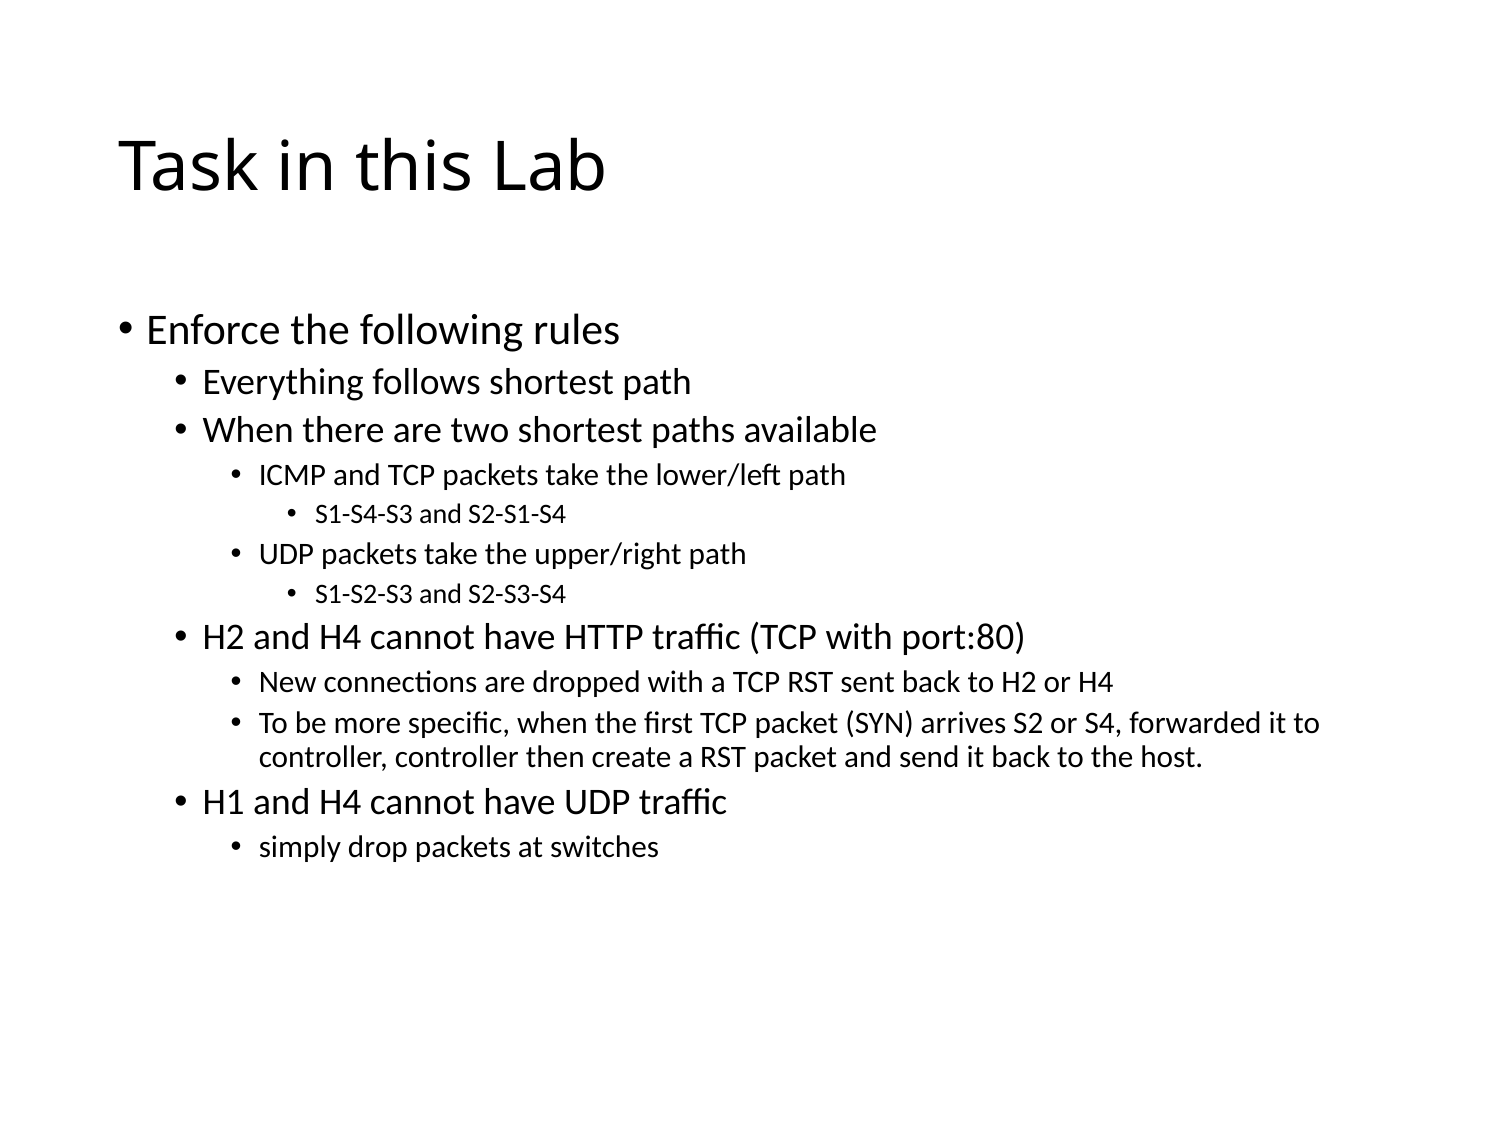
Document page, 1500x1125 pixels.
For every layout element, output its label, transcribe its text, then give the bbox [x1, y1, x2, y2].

list Enforce the following rules Everything follows shortest path When there are two shortest paths available ICMP and TCP packets take the lower/left path S1-S4-S3 and S2-S1-S4 UDP packets take the upper/right path S1-S2-S3 and S2-S3-S4 H2 and H4 cannot have HTTP traffic (TCP with port:80) New connections are dropped with a TCP RST sent back to H2 or H4 To be more specific, when the first TCP packet (SYN) arrives S2 or S4, forwarded it to controller, controller then create a RST packet and send it back to the host. H1 and H4 cannot have UDP traffic simply drop packets at switches [103, 299, 1397, 1014]
title Task in this Lab [103, 59, 1397, 278]
